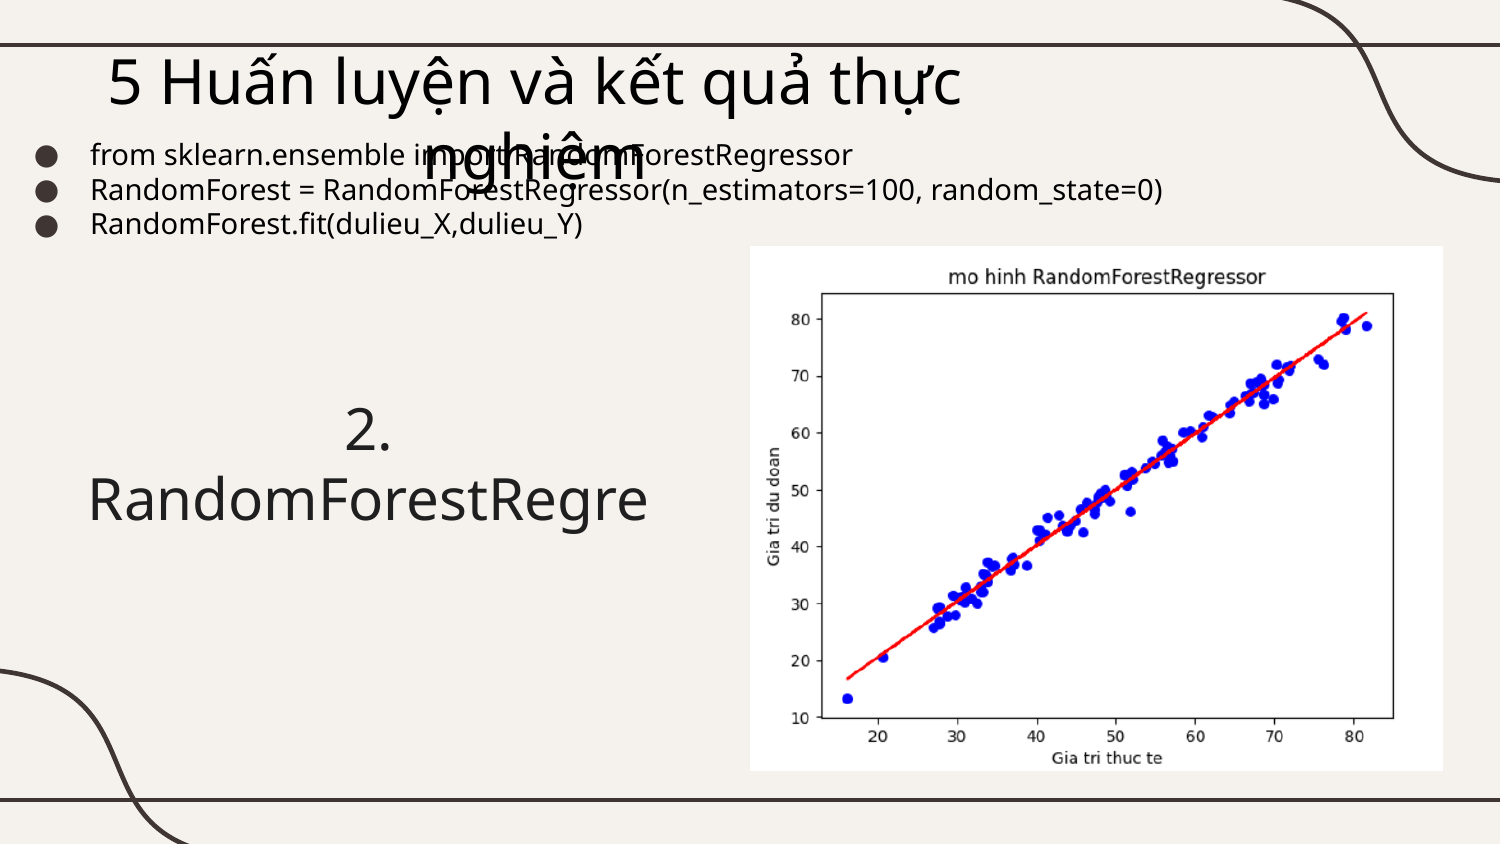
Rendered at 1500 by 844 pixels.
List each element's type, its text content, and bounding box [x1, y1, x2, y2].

text_box 2. RandomForestRegre [57, 421, 680, 503]
subtitle from sklearn.ensemble import RandomForestRegressor RandomForest = RandomForestRegressor(n_estimators=100, random_state=0) RandomForest.fit(dulieu_X,dulieu_Y) [0, 120, 1402, 293]
title 5 Huấn luyện và kết quả thực nghiệm [0, 26, 1099, 121]
picture [749, 246, 1443, 772]
